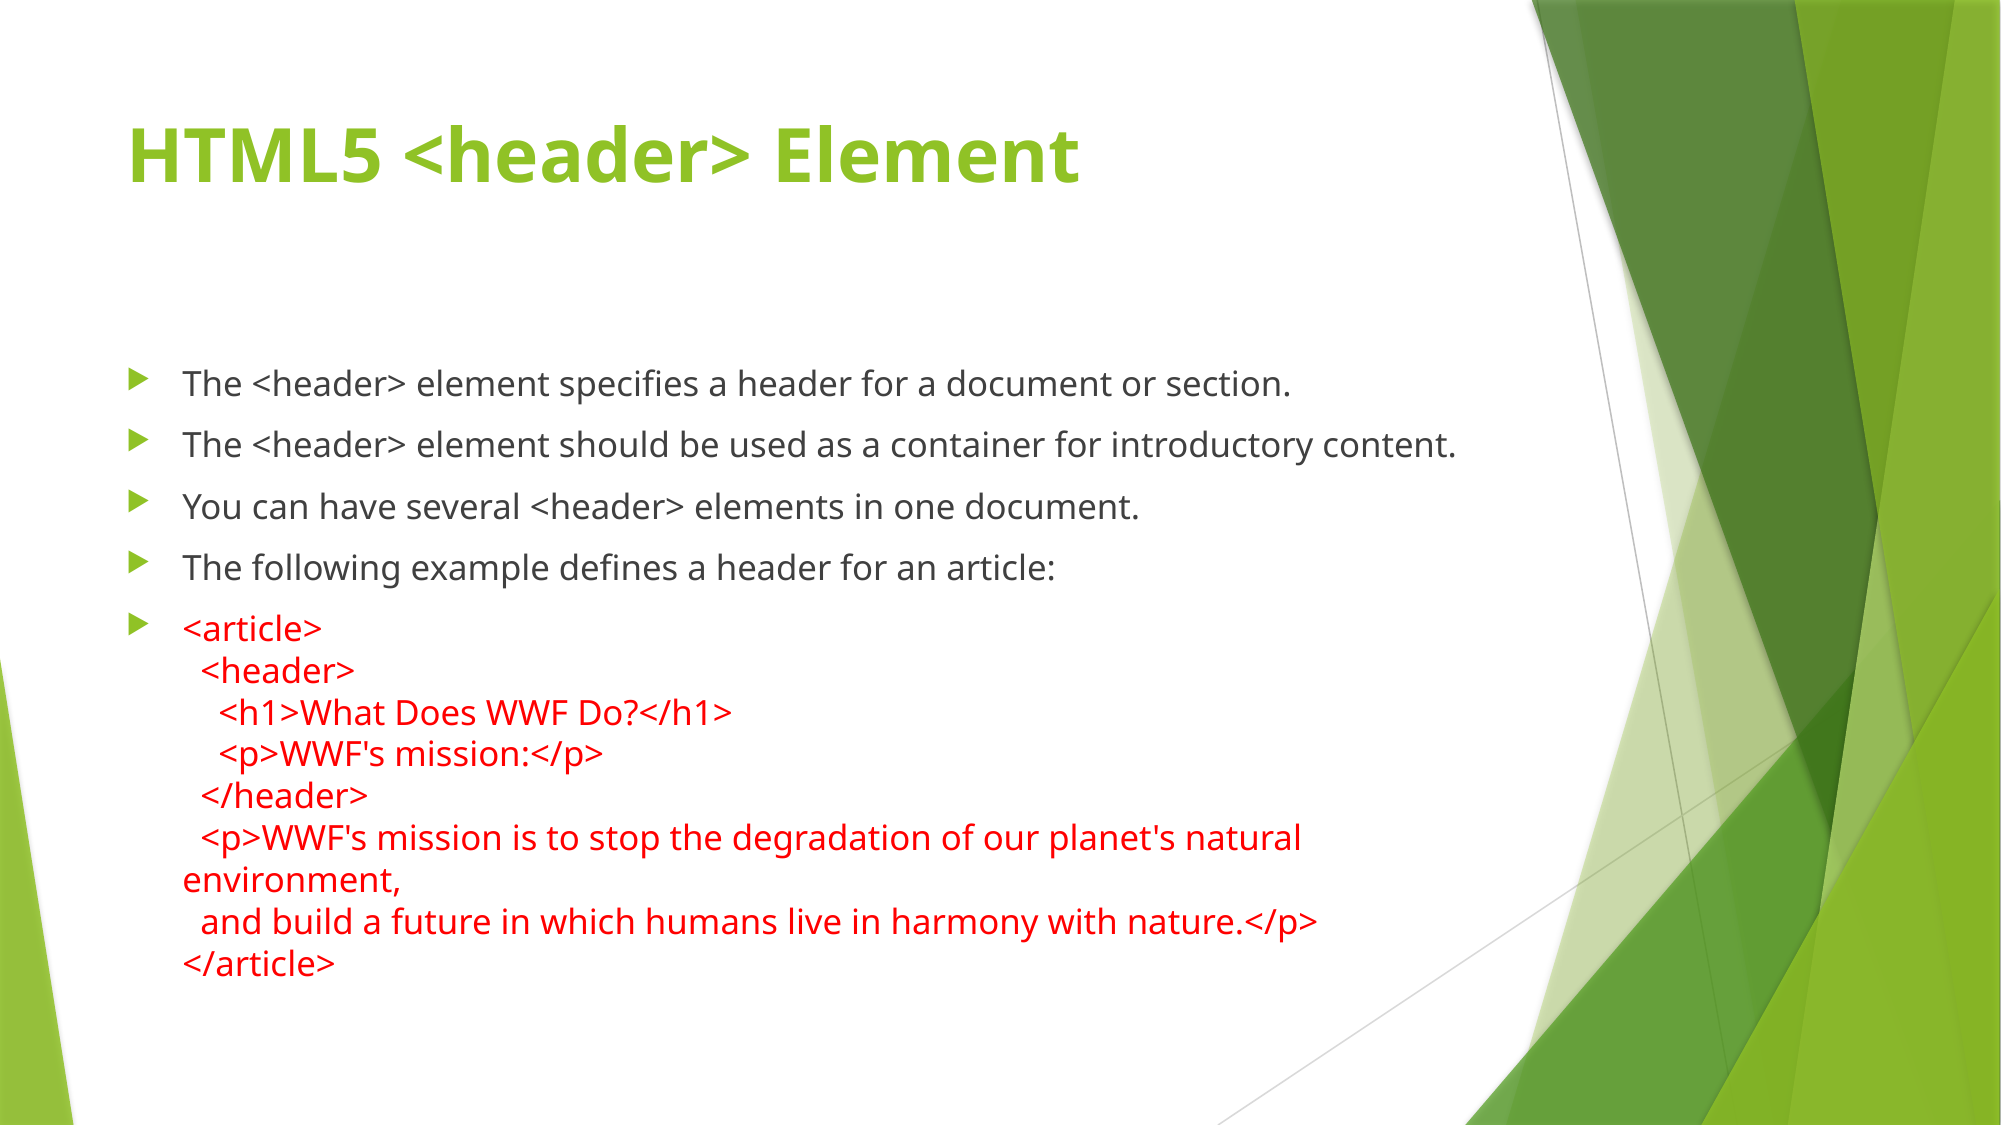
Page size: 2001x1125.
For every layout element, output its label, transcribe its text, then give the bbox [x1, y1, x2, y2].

list The <header> element specifies a header for a document or section. The <header> element should be used as a container for introductory content. You can have several <header> elements in one document. The following example defines a header for an article: <article> <header> <h1>What Does WWF Do?</h1> <p>WWF's mission:</p> </header> <p>WWF's mission is to stop the degradation of our planet's natural environment, and build a future in which humans live in harmony with nature.</p> </article> [111, 354, 1522, 992]
title HTML5 <header> Element [111, 99, 1522, 317]
